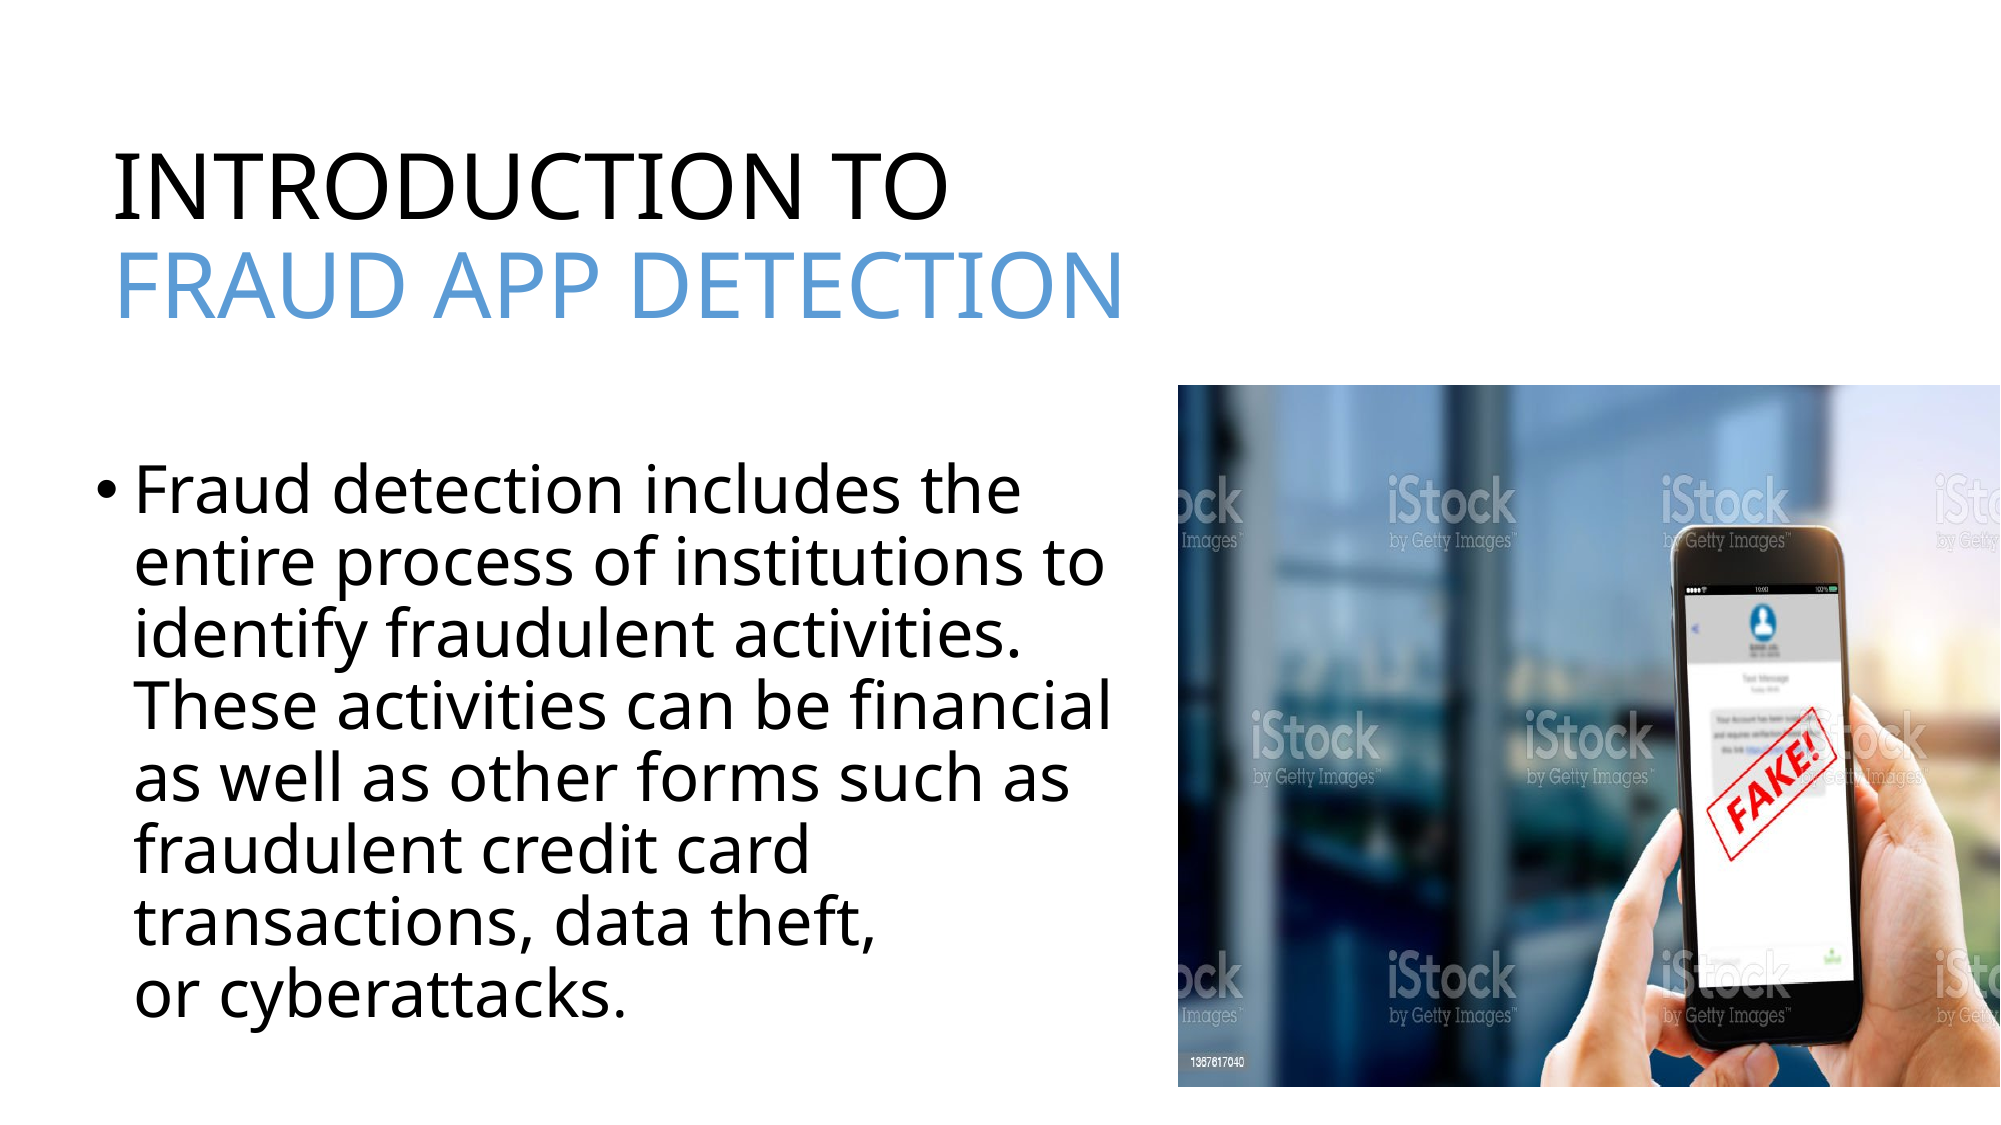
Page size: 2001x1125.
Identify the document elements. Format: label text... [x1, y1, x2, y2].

list Fraud detection includes the entire process of institutions to identify fraudulent activities. These activities can be financial as well as other forms such as fraudulent credit card transactions, data theft, or cyberattacks. [80, 448, 1178, 1087]
picture [1178, 385, 2000, 1087]
title INTRODUCTION TO FRAUD APP DETECTION [97, 174, 1785, 415]
